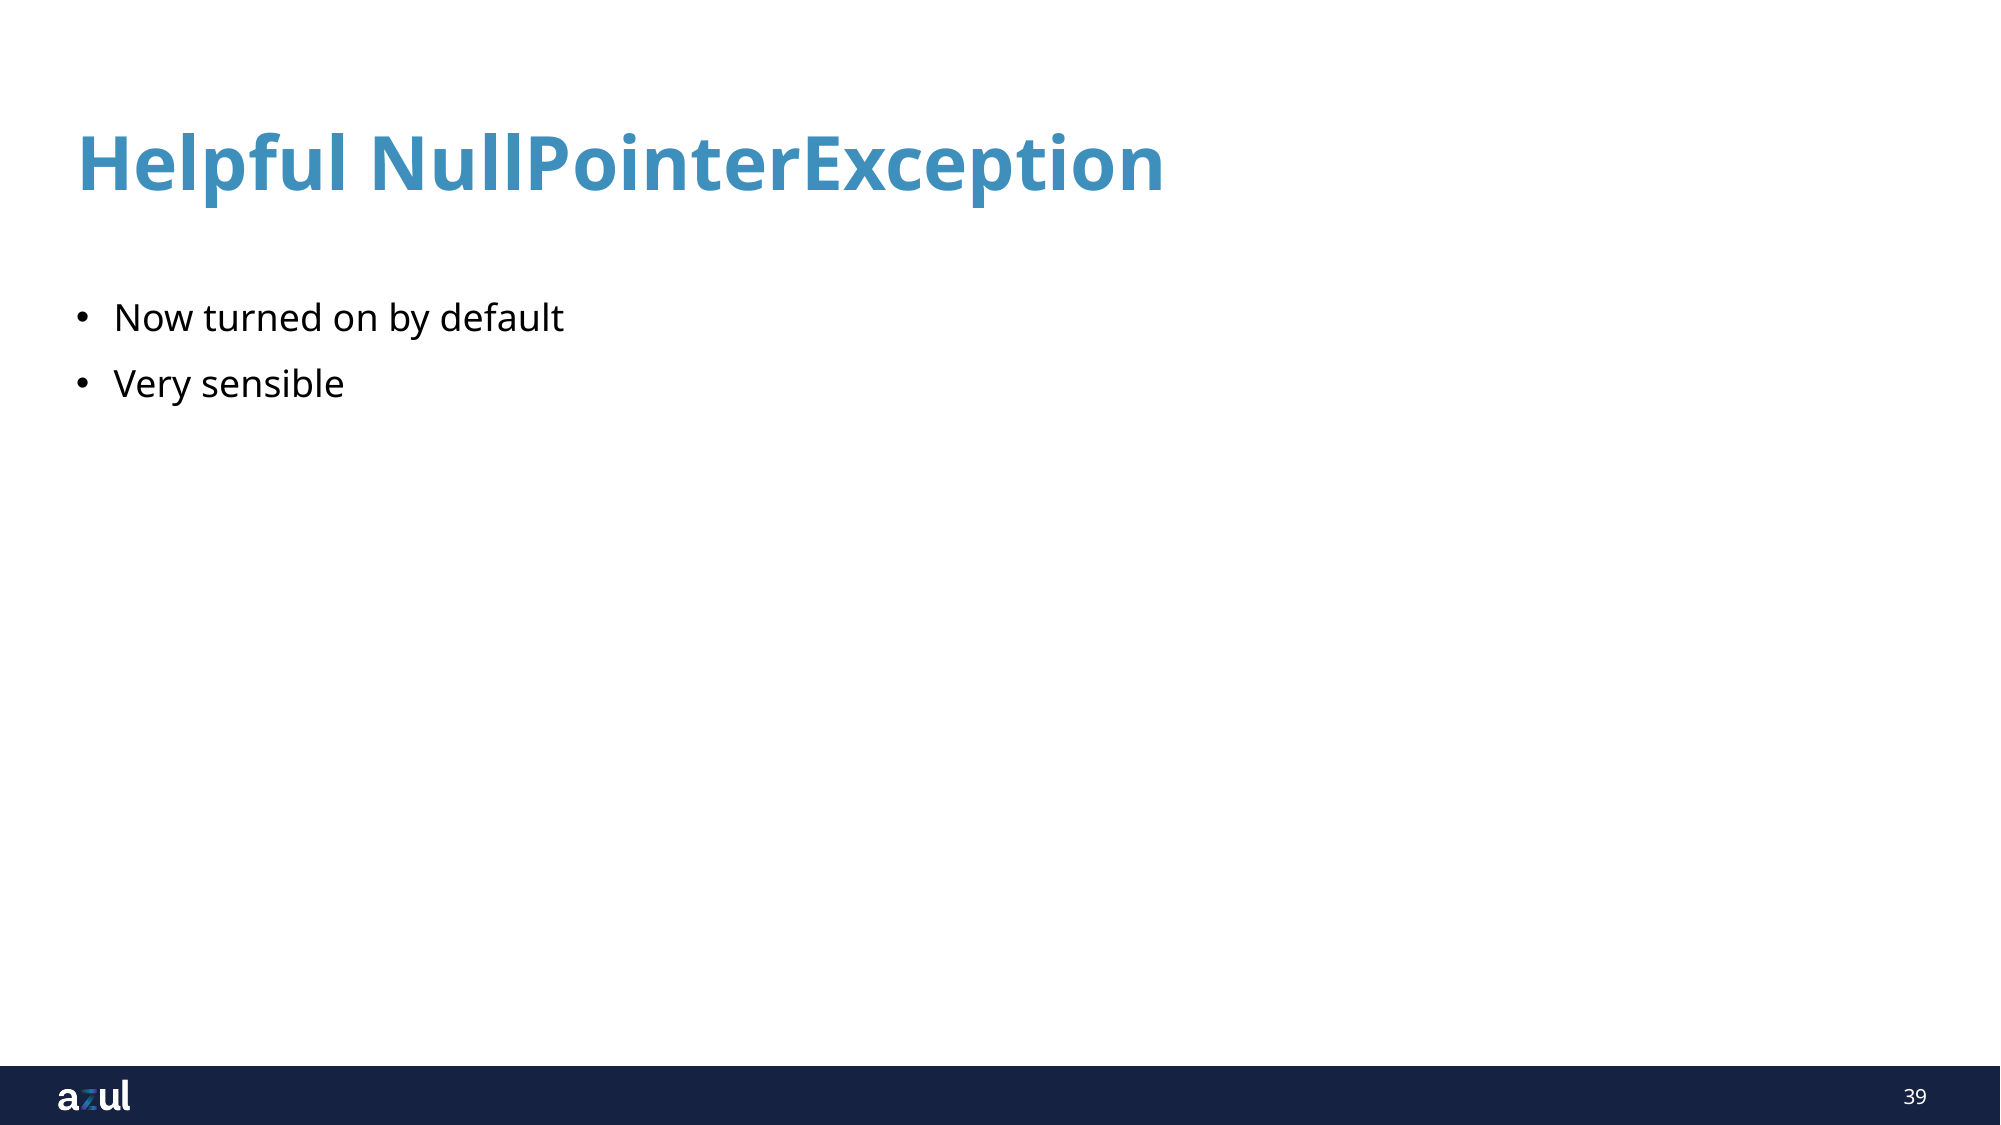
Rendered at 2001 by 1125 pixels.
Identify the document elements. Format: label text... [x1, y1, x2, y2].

list Now turned on by default Very sensible [61, 286, 1942, 1001]
picture [57, 1079, 131, 1111]
title Helpful NullPointerException [61, 55, 1942, 278]
